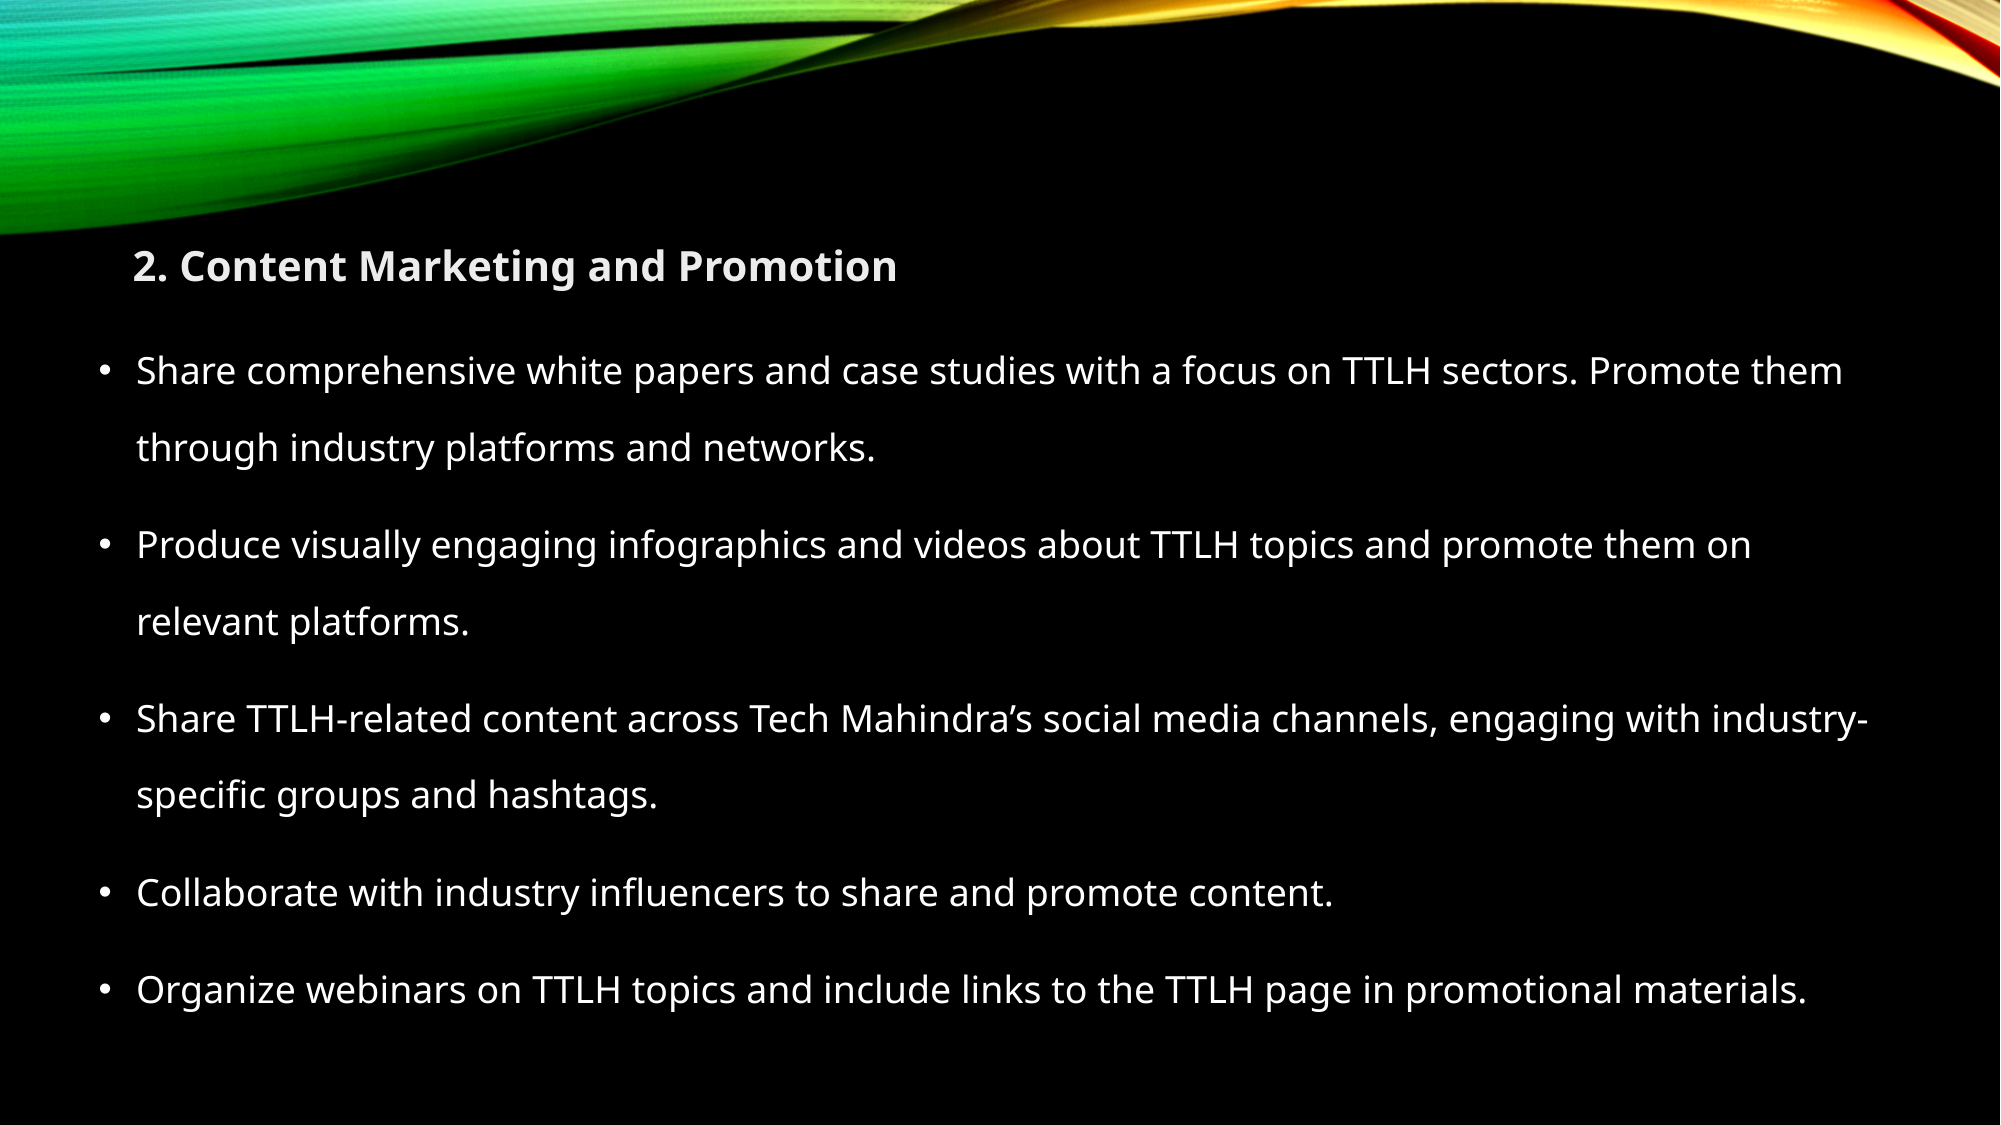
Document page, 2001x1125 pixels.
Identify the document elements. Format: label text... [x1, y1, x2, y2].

picture [0, 0, 2000, 237]
list Share comprehensive white papers and case studies with a focus on TTLH sectors. Promote them through industry platforms and networks. Produce visually engaging infographics and videos about TTLH topics and promote them on relevant platforms. Share TTLH-related content across Tech Mahindra’s social media channels, engaging with industry-specific groups and hashtags. Collaborate with industry influencers to share and promote content. Organize webinars on TTLH topics and include links to the TTLH page in promotional materials. [83, 308, 1917, 1091]
text_box 2. Content Marketing and Promotion [117, 232, 1000, 298]
